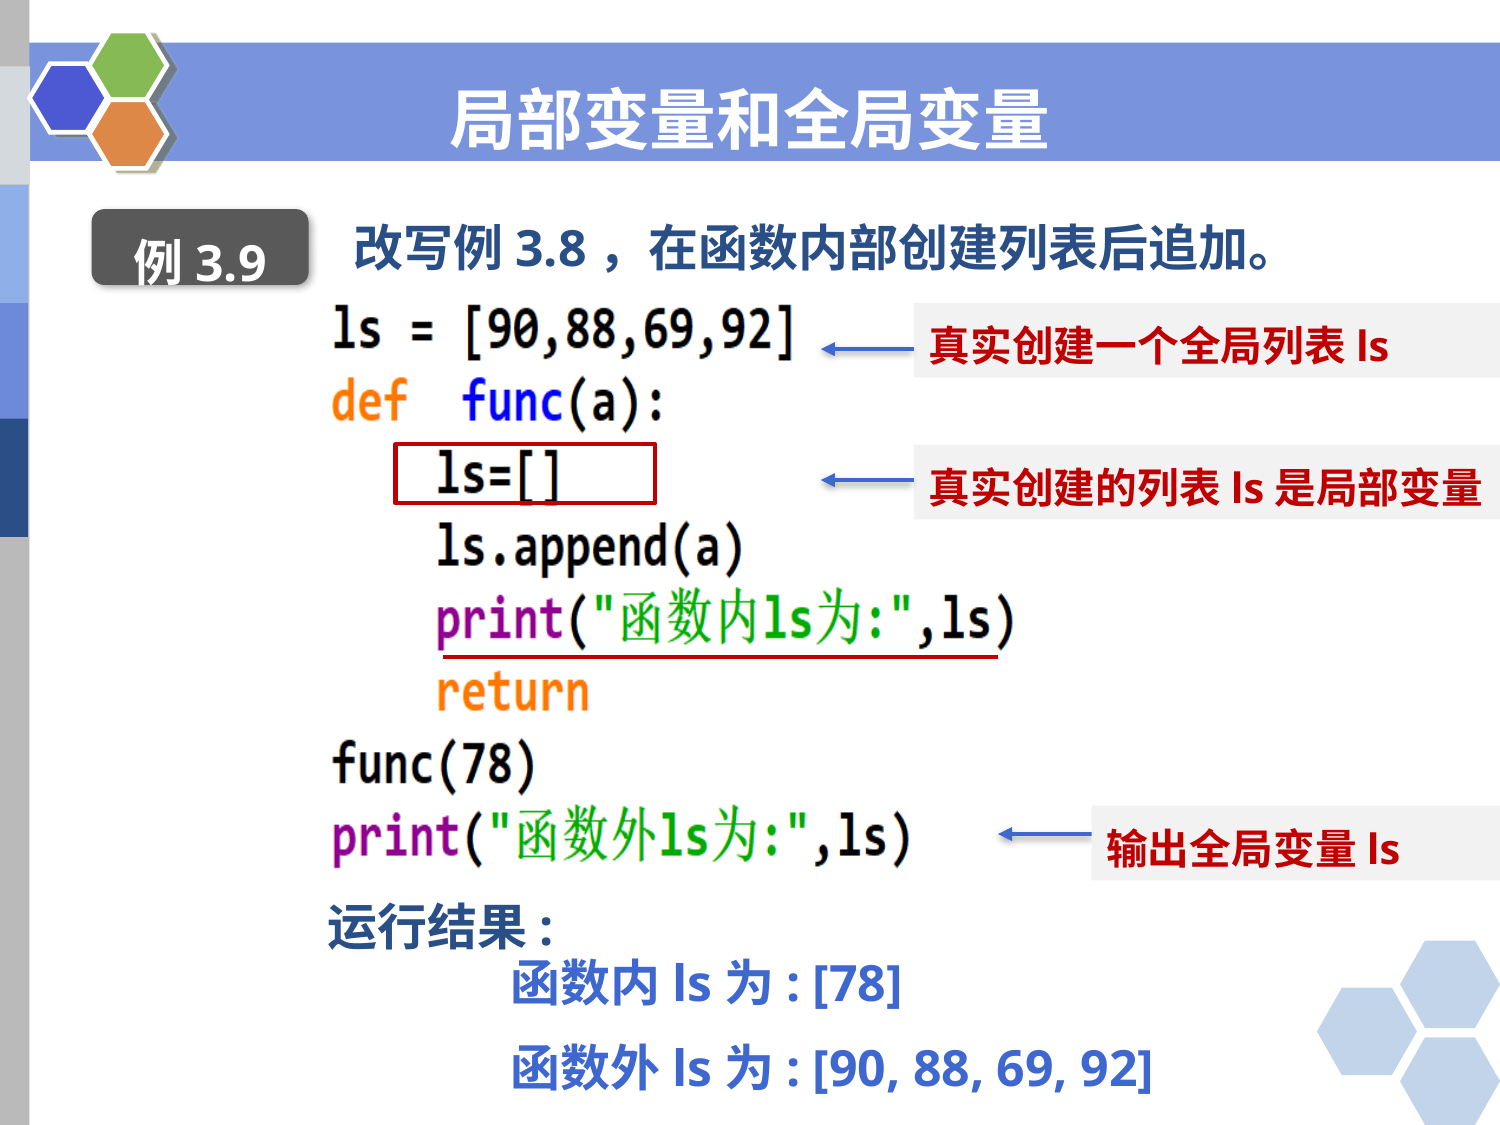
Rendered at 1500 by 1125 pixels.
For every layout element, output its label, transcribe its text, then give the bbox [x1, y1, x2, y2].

text_box 输出全局变量ls [1091, 805, 1500, 881]
picture [324, 278, 1070, 894]
text_box 函数内ls为: [78] 函数外ls为: [90, 88, 69, 92] [493, 944, 1169, 1104]
text_box 局部变量和全局变量 [0, 69, 1500, 166]
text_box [91, 208, 309, 294]
text_box 改写例3.8，在函数内部创建列表后追加。 [338, 209, 1314, 284]
text_box 真实创建的列表ls是局部变量 [1074, 444, 1500, 520]
text_box 运行结果: [312, 857, 677, 963]
text_box 真实创建一个全局列表ls [1074, 302, 1500, 378]
